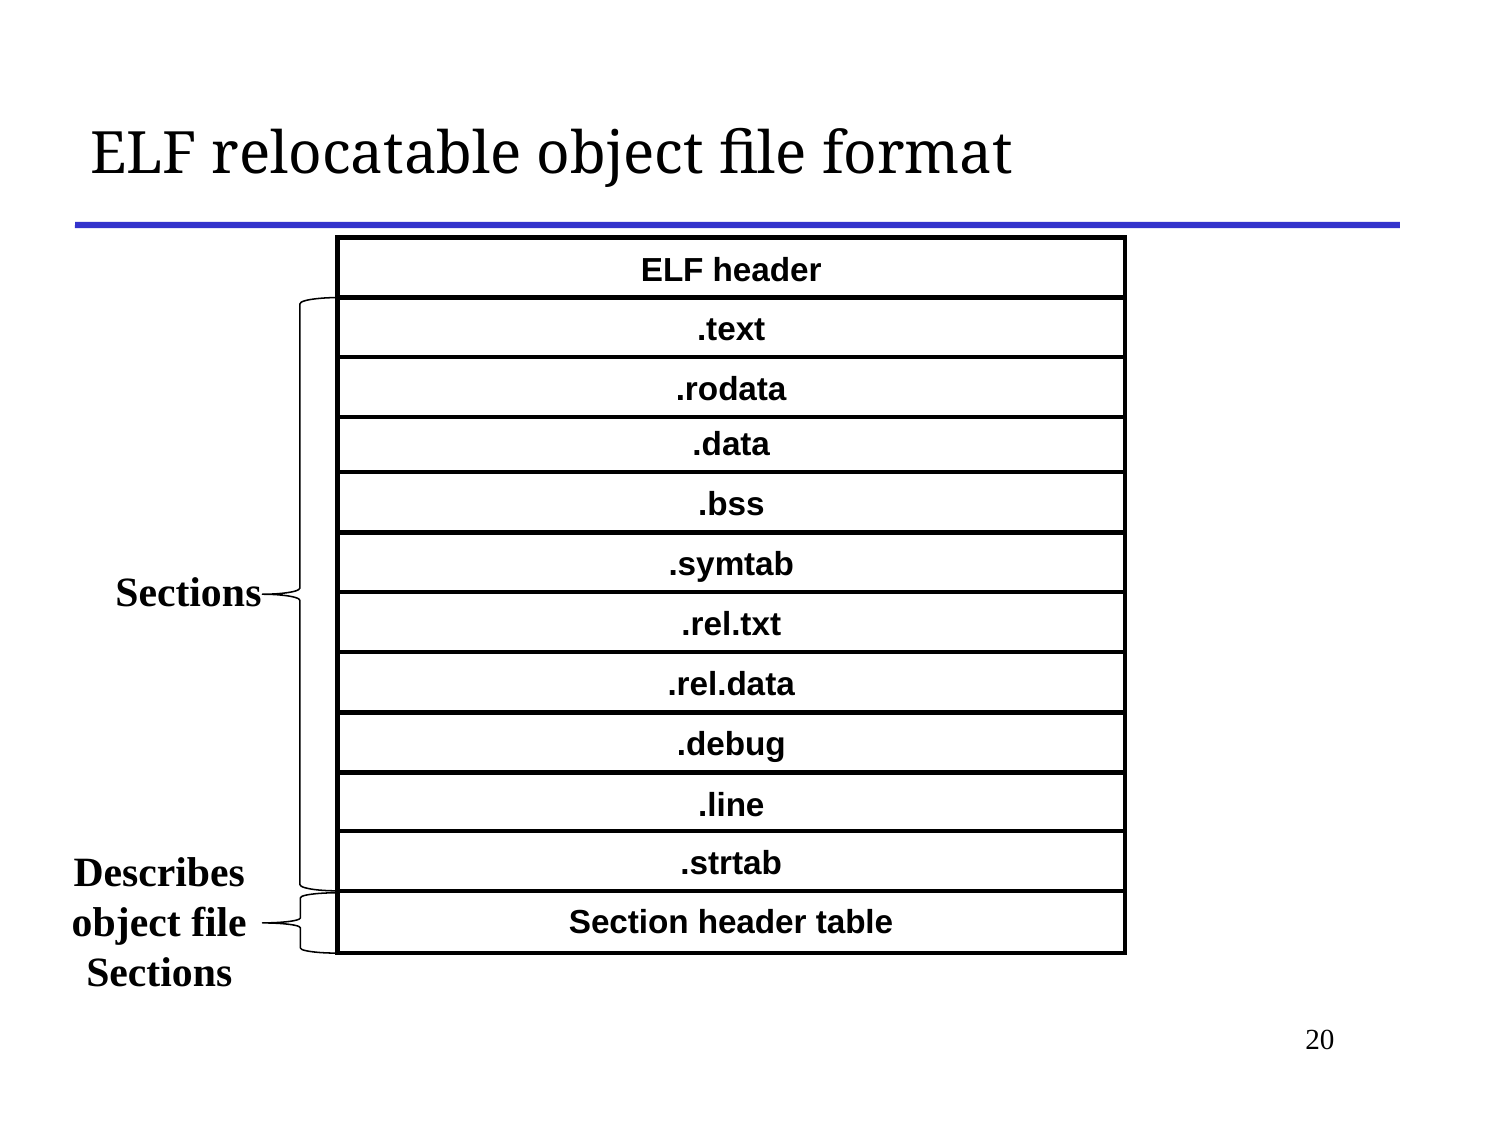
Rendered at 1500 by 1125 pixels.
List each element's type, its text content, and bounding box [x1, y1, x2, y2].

text_box .rodata [338, 356, 1125, 417]
text_box .bss [338, 472, 1125, 532]
text_box .line [338, 773, 1125, 831]
text_box Sections [100, 557, 277, 623]
text_box .rel.txt [338, 592, 1125, 652]
title ELF relocatable object file format [75, 75, 1400, 225]
text_box Section header table [337, 891, 1125, 954]
text_box ELF header [337, 237, 1125, 297]
text_box .debug [338, 712, 1125, 773]
text_box Describes object file Sections [56, 836, 262, 1002]
text_box .symtab [338, 532, 1125, 592]
text_box [262, 892, 339, 954]
text_box .strtab [338, 831, 1125, 891]
text_box .data [338, 417, 1125, 472]
text_box [277, 297, 338, 891]
text_box .text [338, 297, 1125, 356]
slide_number 20 [1137, 1012, 1351, 1088]
text_box .rel.data [338, 652, 1125, 712]
